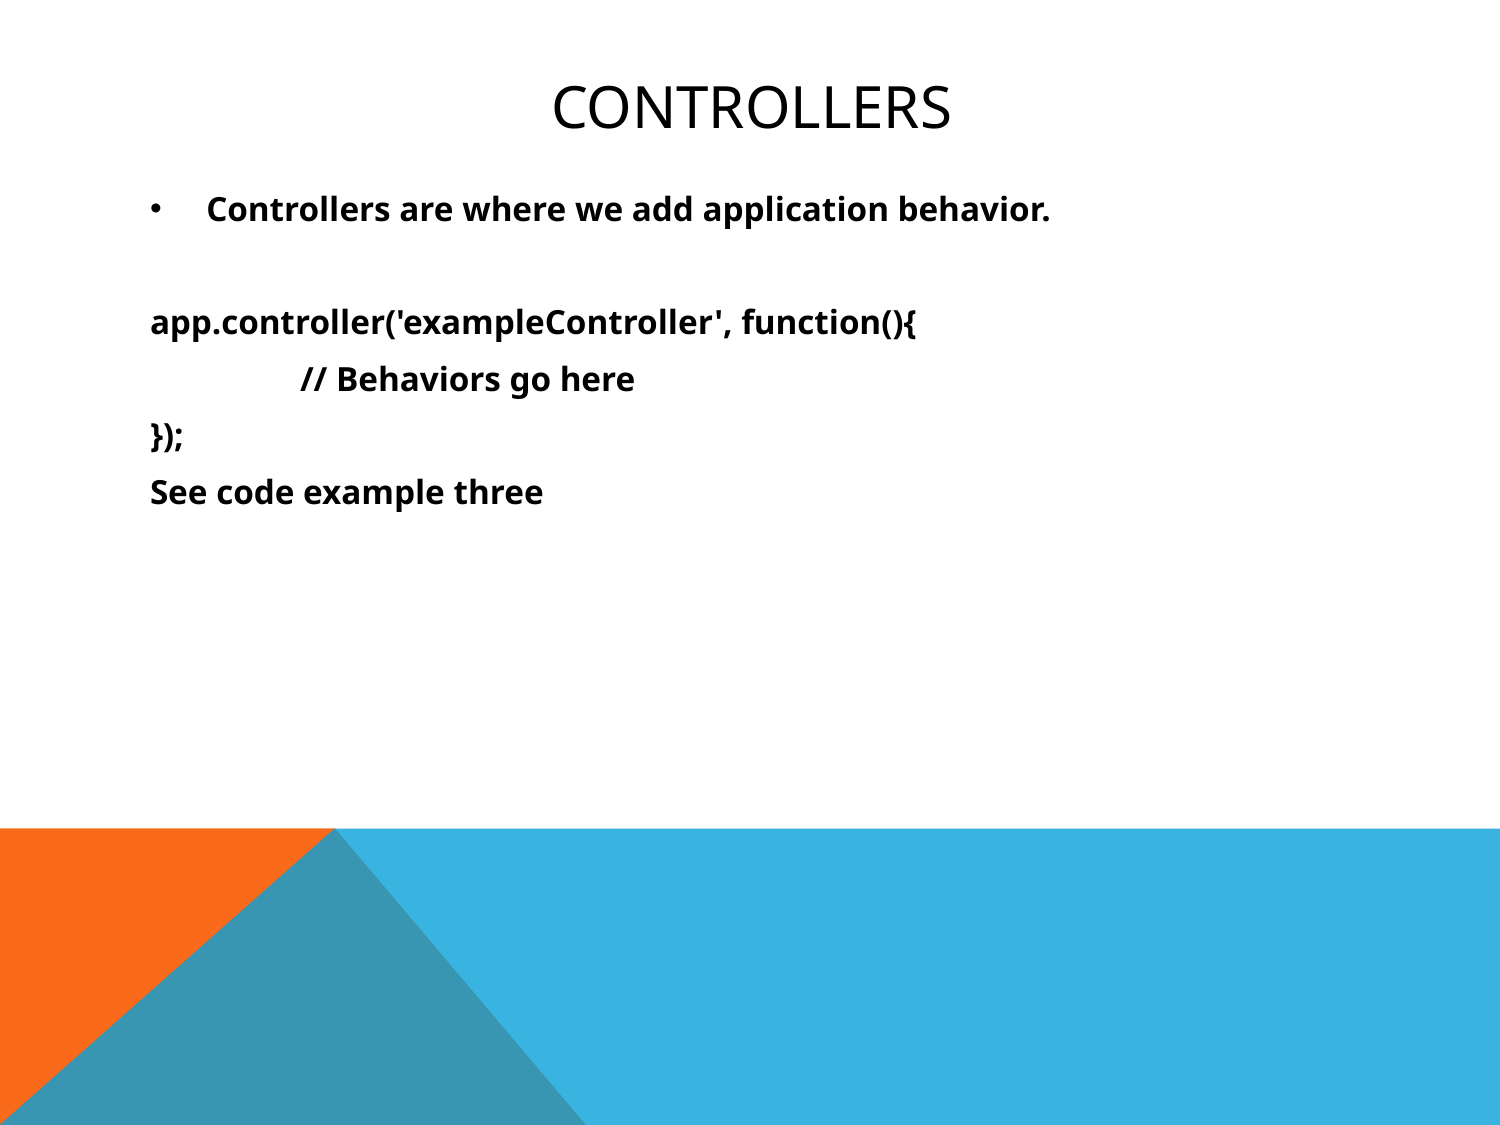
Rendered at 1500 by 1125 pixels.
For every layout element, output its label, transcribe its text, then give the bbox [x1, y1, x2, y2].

list Controllers are where we add application behavior. app.controller('exampleController', function(){ // Behaviors go here }); See code example three [135, 180, 1369, 768]
title Controllers [135, 60, 1369, 150]
